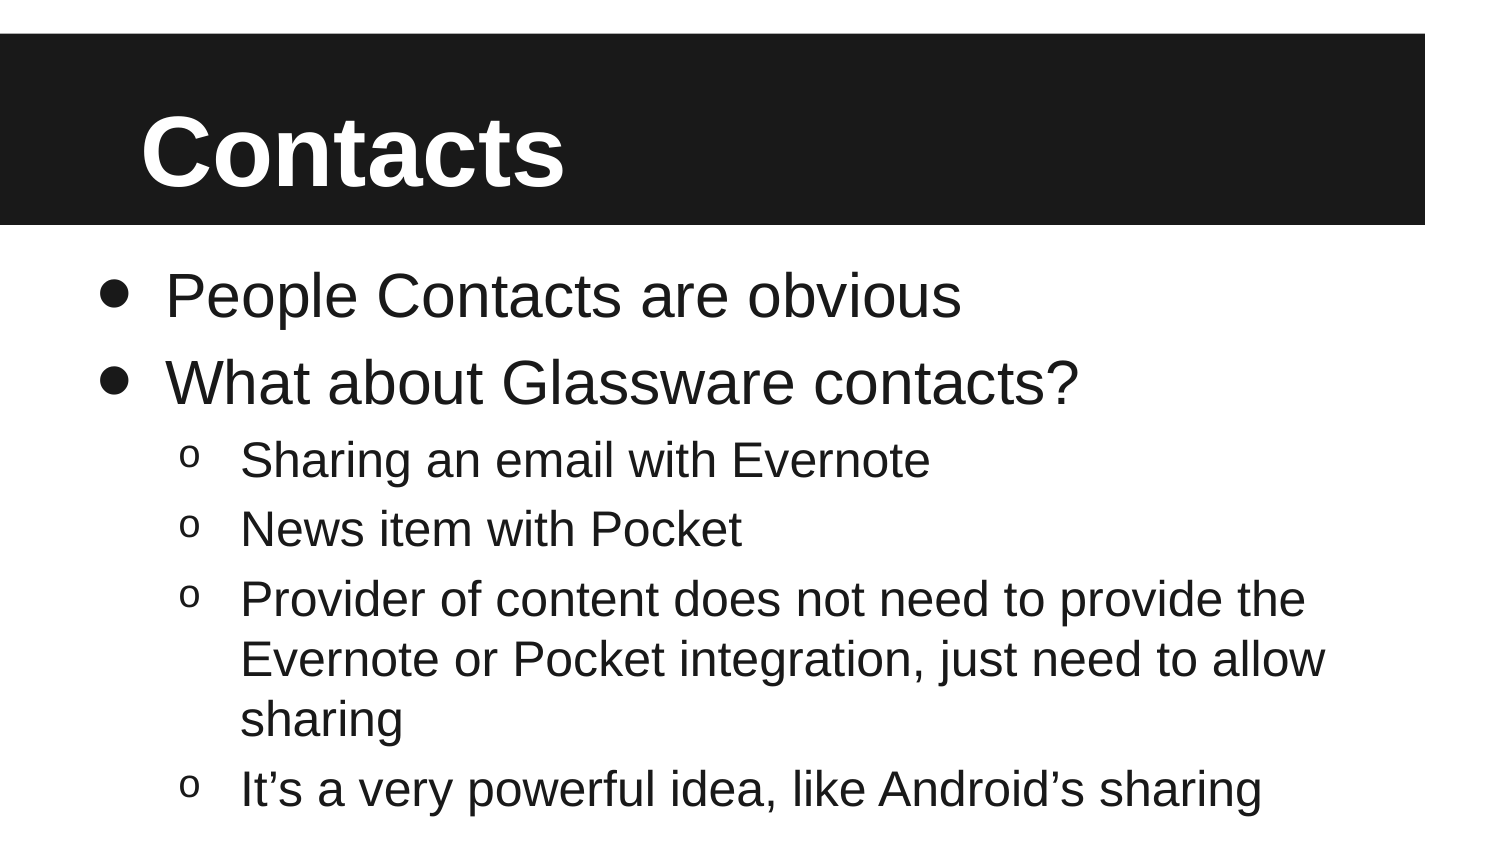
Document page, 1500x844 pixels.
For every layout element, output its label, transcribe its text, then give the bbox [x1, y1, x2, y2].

list People Contacts are obvious What about Glassware contacts? Sharing an email with Evernote News item with Pocket Provider of content does not need to provide the Evernote or Pocket integration, just need to allow sharing It’s a very powerful idea, like Android’s sharing [75, 239, 1425, 808]
title Contacts [75, 33, 1425, 221]
